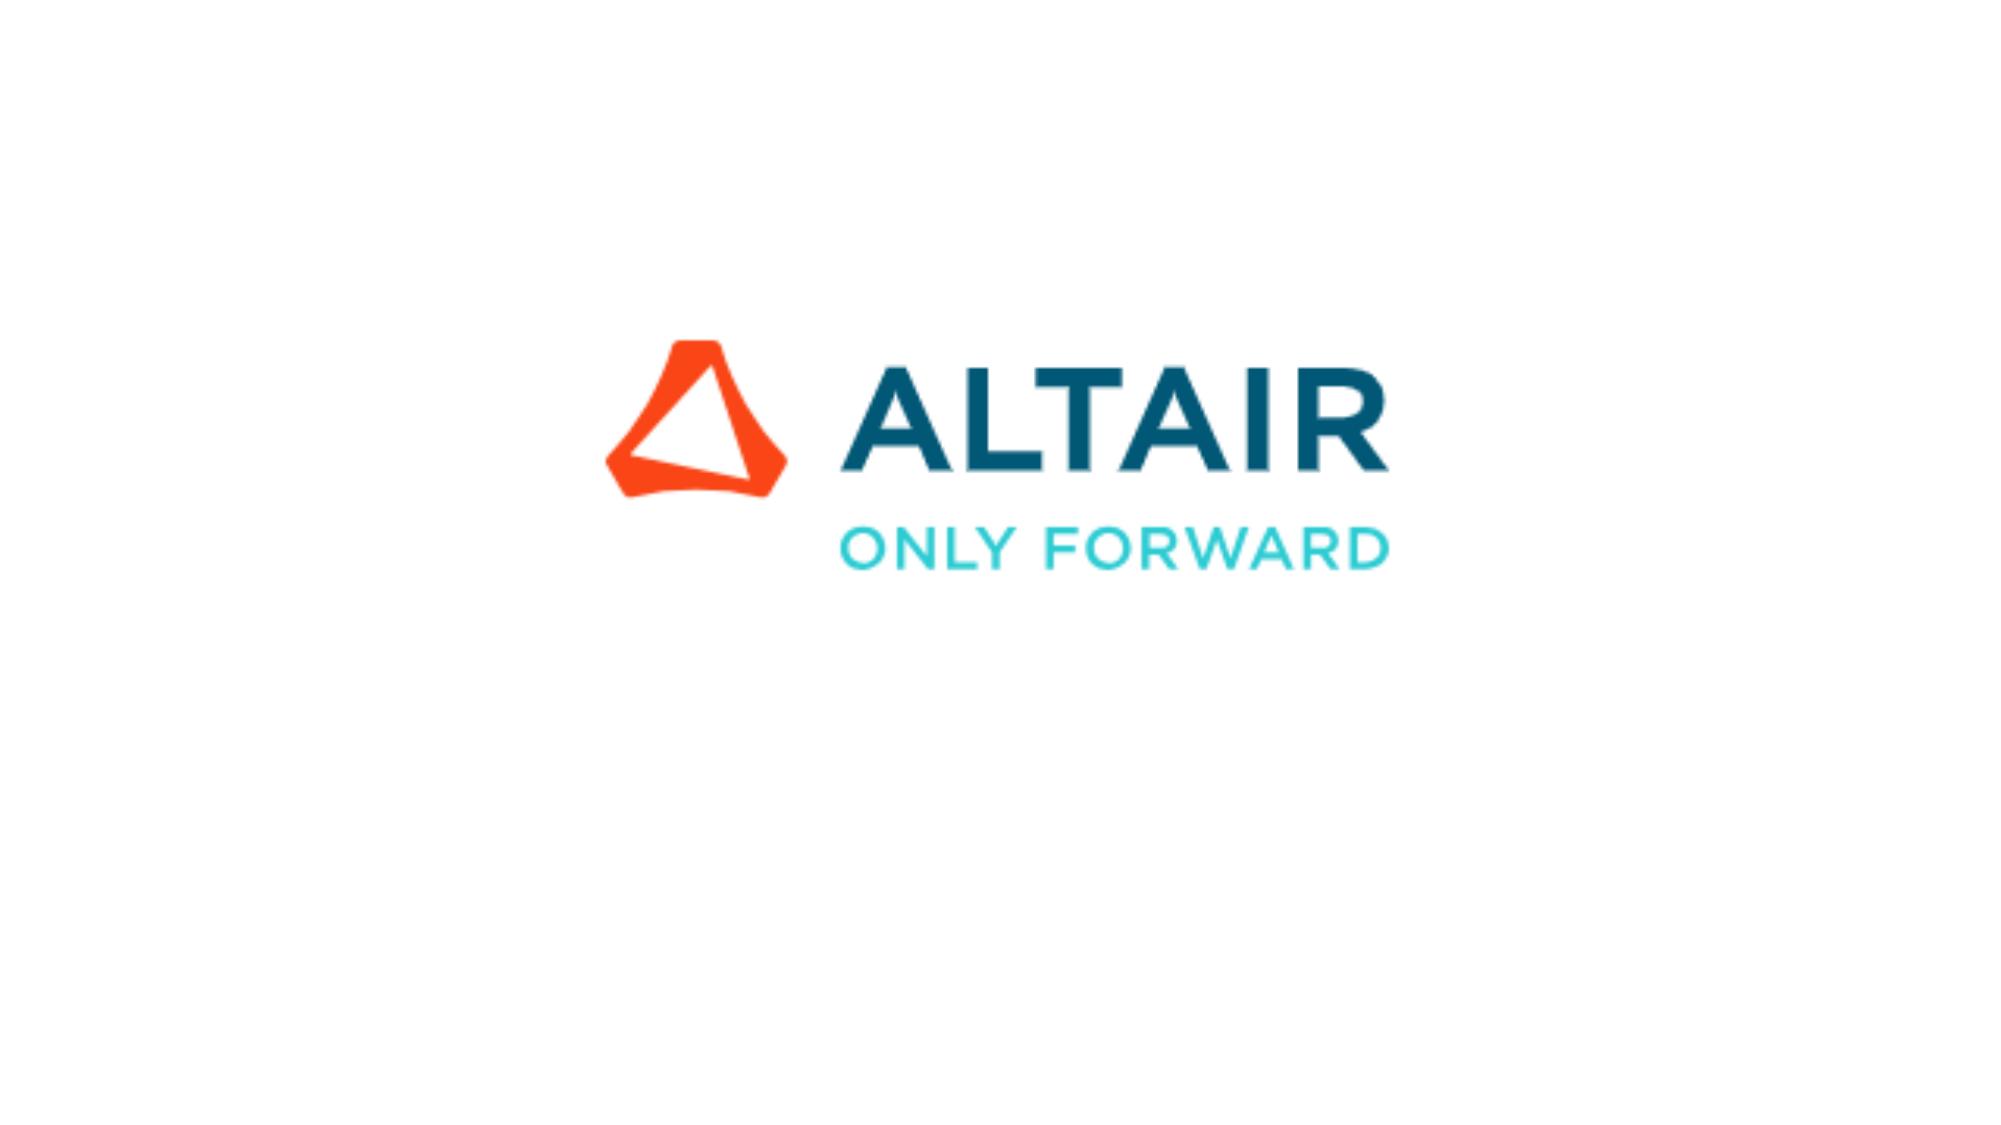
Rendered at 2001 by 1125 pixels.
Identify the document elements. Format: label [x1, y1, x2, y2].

list [585, 320, 1415, 621]
